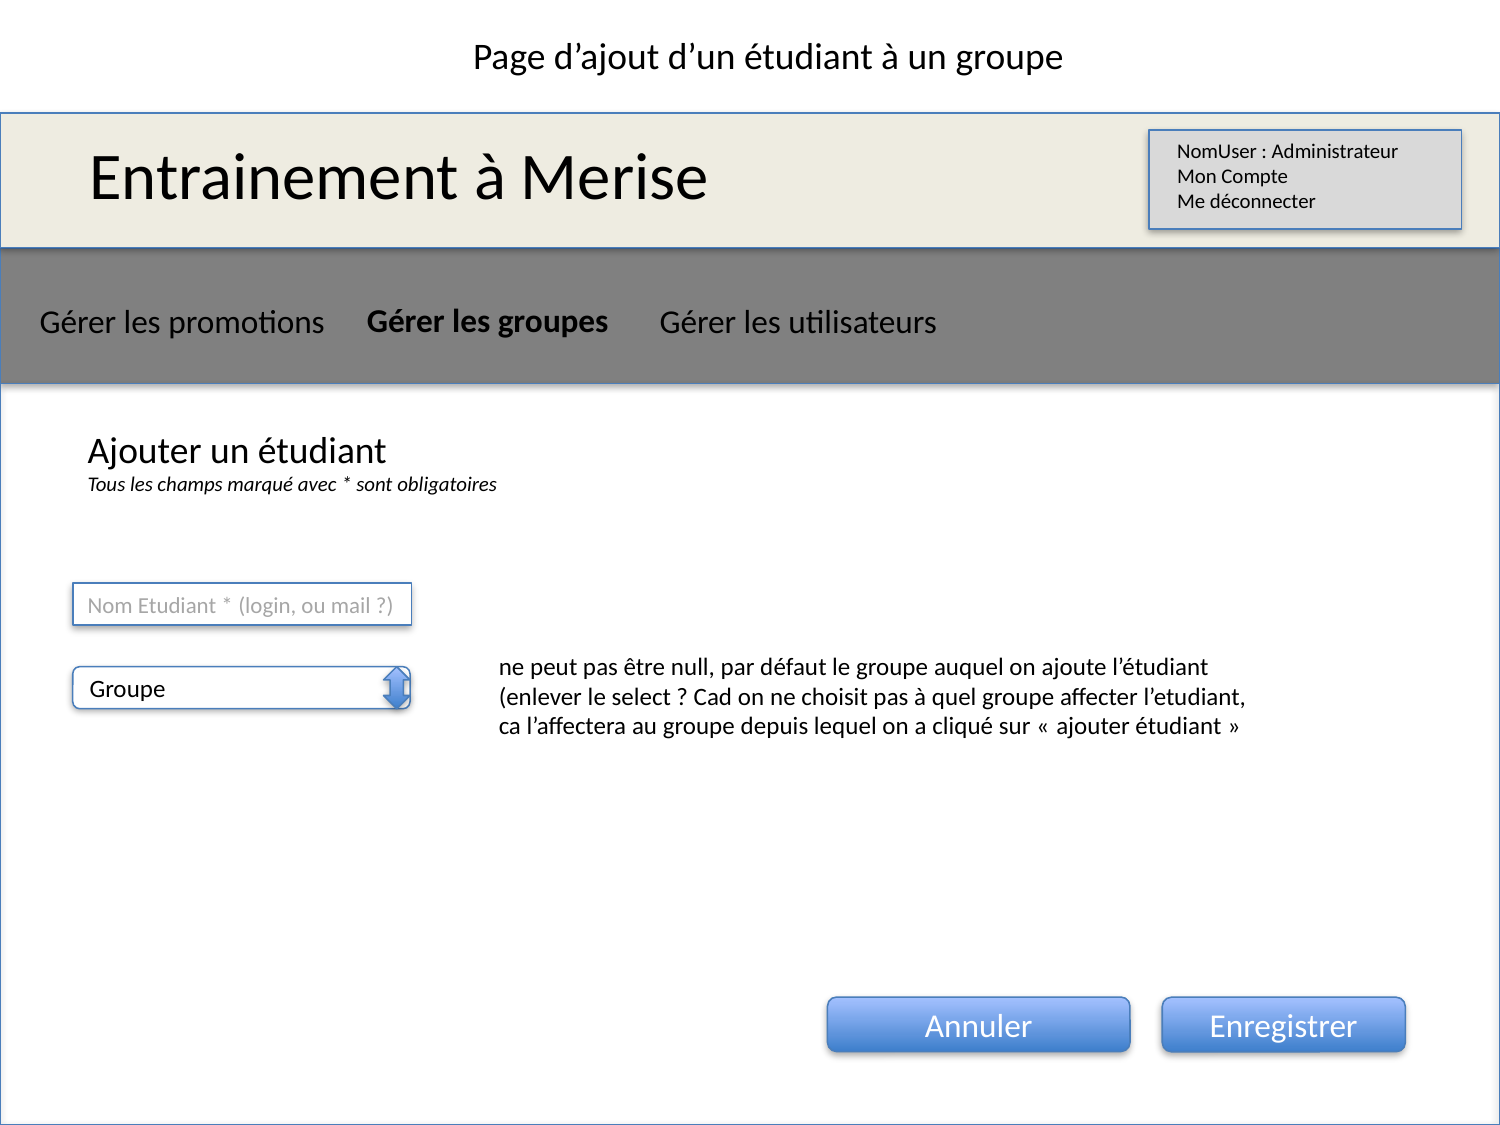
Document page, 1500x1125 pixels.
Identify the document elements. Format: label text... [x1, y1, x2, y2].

text_box Enregistrer [1161, 996, 1407, 1053]
text_box Annuler [826, 996, 1131, 1053]
text_box ne peut pas être null, par défaut le groupe auquel on ajoute l’étudiant (enlever le select ? Cad on ne choisit pas à quel groupe affecter l’etudiant, ca l’affectera au groupe depuis lequel on a cliqué sur « ajouter étudiant » [483, 642, 1269, 748]
text_box [0, 112, 1500, 248]
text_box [72, 666, 411, 709]
text_box Ajouter un étudiant Tous les champs marqué avec * sont obligatoires [72, 418, 587, 504]
text_box [0, 254, 1500, 382]
text_box Entrainement à Merise [74, 125, 738, 220]
text_box [0, 383, 1500, 1125]
text_box Nom Etudiant * (login, ou mail ?) [72, 582, 412, 626]
text_box Gérer les utilisateurs [644, 292, 979, 348]
text_box Page d’ajout d’un étudiant à un groupe [287, 24, 1250, 85]
text_box [1148, 129, 1462, 230]
text_box NomUser : Administrateur Mon Compte Me déconnecter [1162, 130, 1419, 220]
text_box Gérer les promotions [24, 292, 397, 348]
text_box Gérer les groupes [352, 292, 627, 347]
